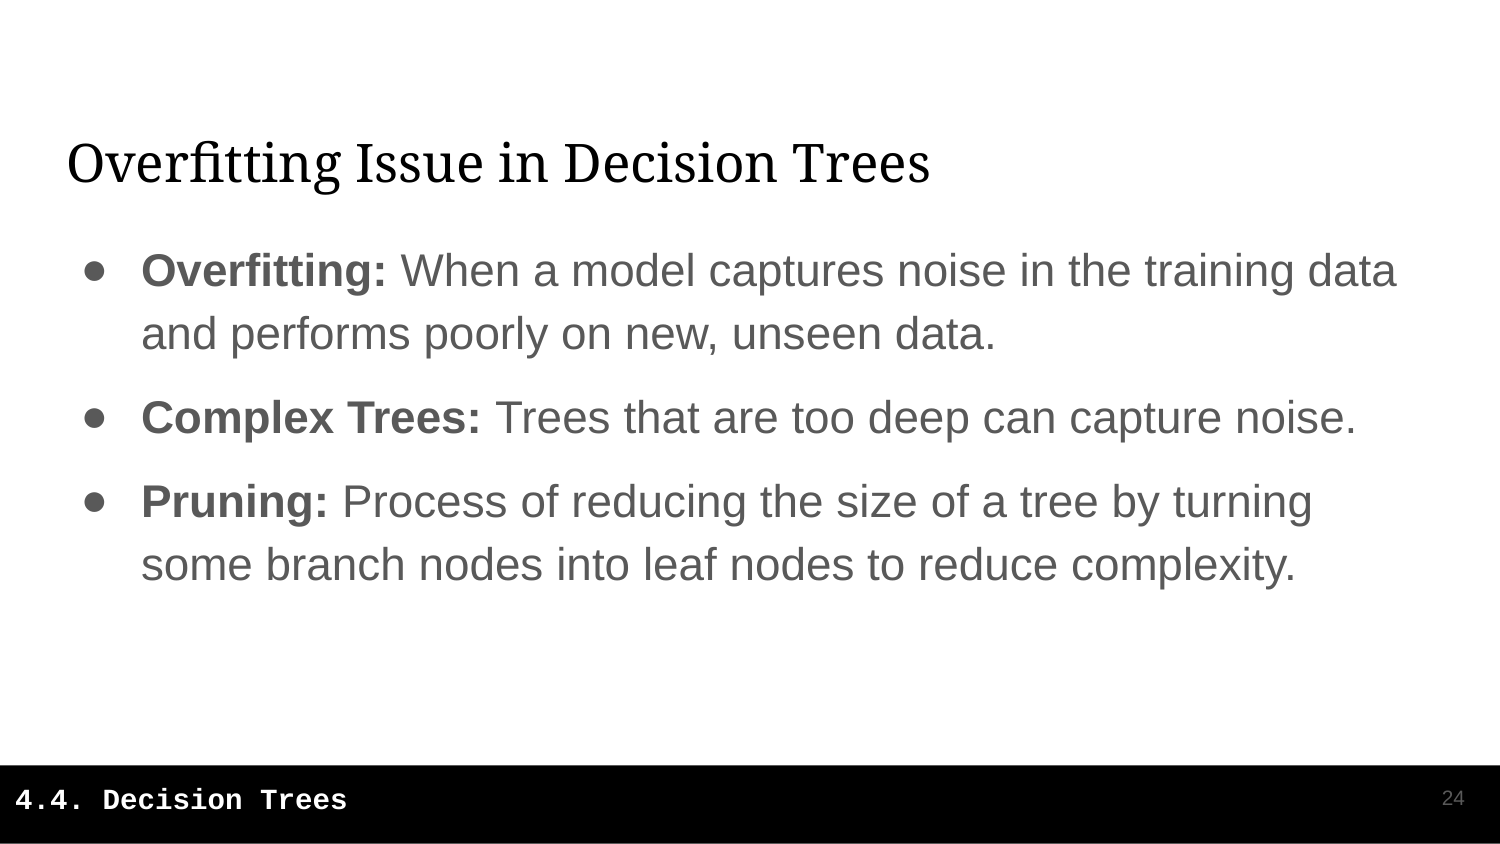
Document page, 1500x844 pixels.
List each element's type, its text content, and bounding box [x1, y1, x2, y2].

text_box 4.4. Decision Trees [0, 765, 1500, 844]
title Overfitting Issue in Decision Trees [51, 114, 1449, 209]
list Overfitting: When a model captures noise in the training data and performs poorly on new, unseen data. Complex Trees: Trees that are too deep can capture noise. Pruning: Process of reducing the size of a tree by turning some branch nodes into leaf nodes to reduce complexity. [51, 217, 1449, 732]
slide_number ‹#› [1389, 764, 1480, 830]
